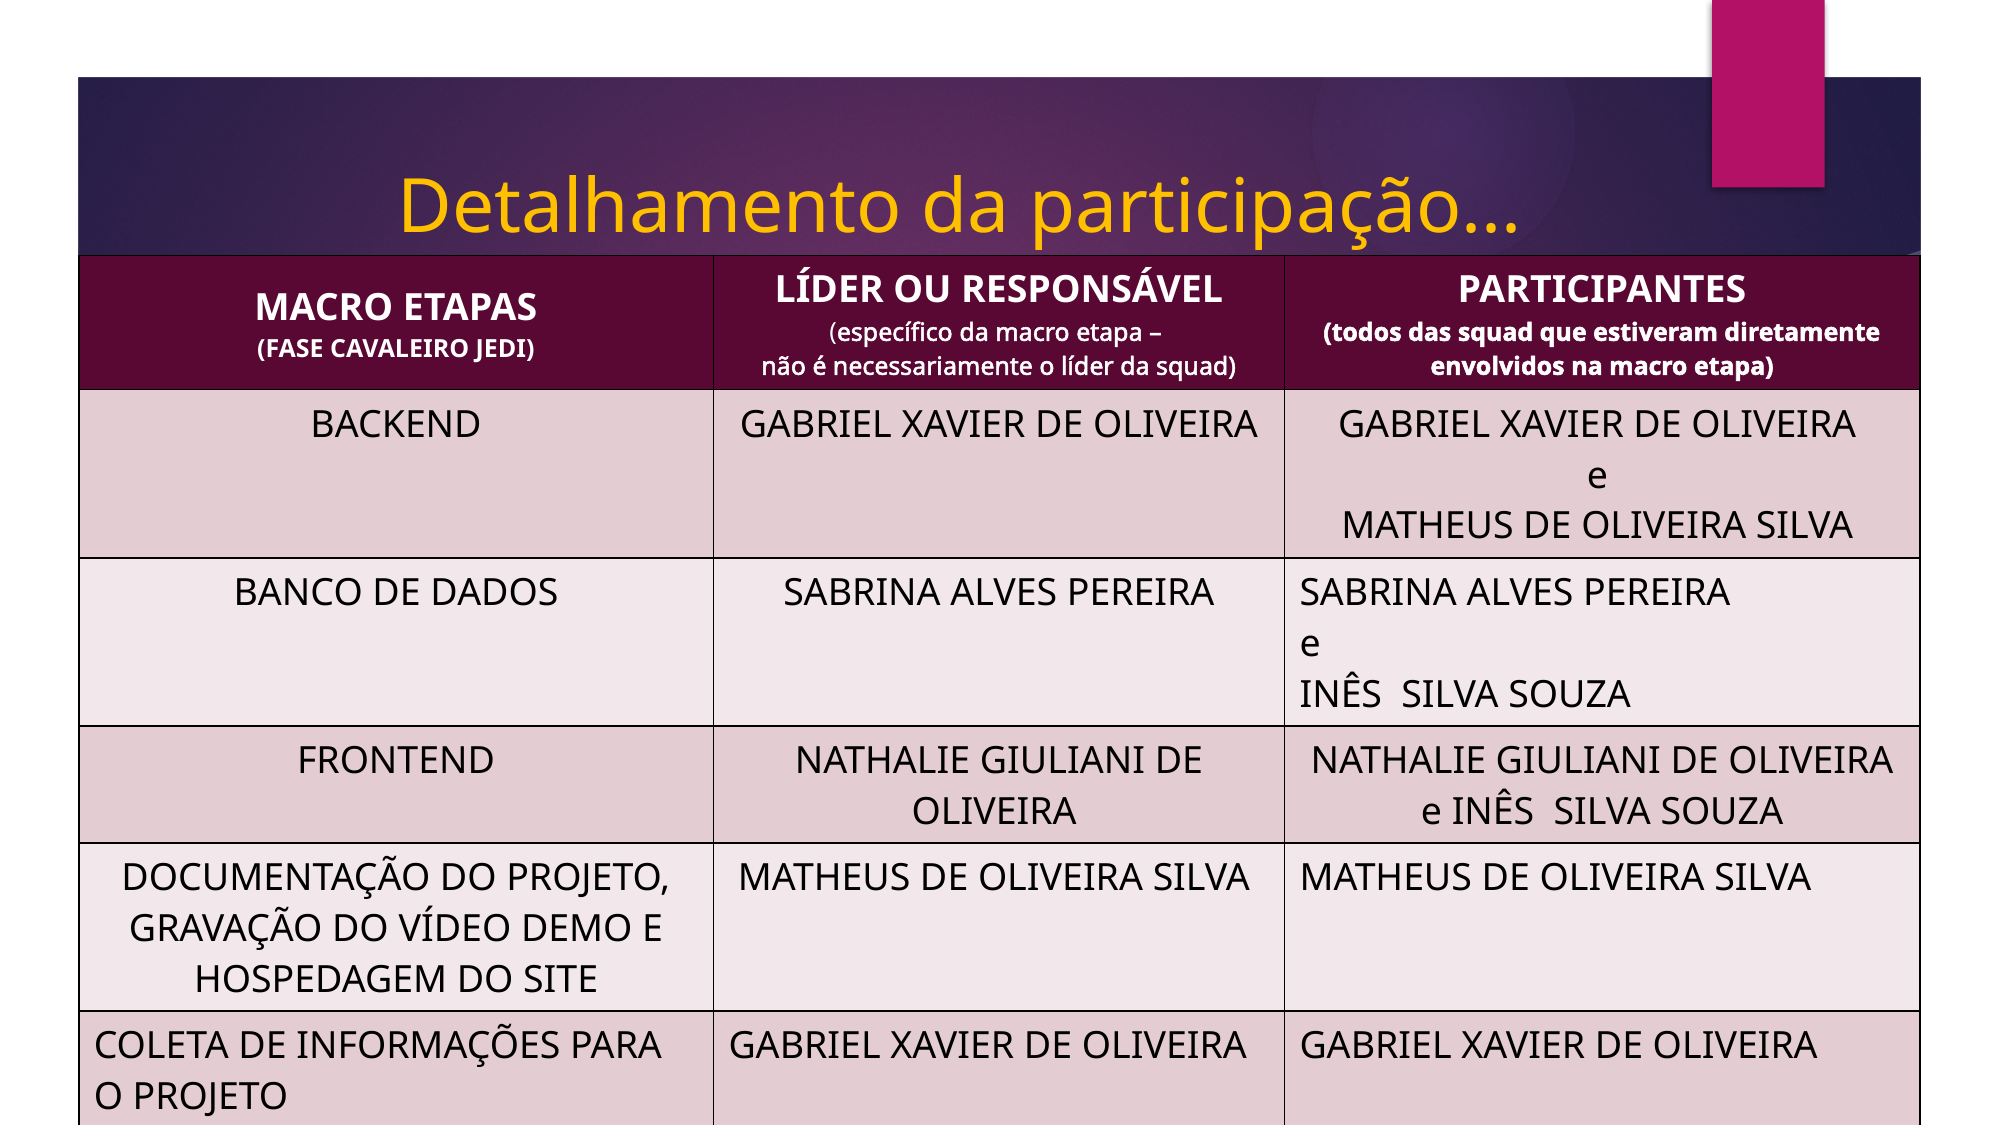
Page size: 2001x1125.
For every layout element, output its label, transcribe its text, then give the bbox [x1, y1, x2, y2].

table_cell SABRINA ALVES PEREIRA e INÊS SILVA SOUZA [1285, 559, 1919, 725]
table_header MACRO ETAPAS (FASE CAVALEIRO JEDI) [80, 256, 713, 389]
table_cell GABRIEL XAVIER DE OLIVEIRA [1285, 1012, 1919, 1125]
table_cell NATHALIE GIULIANI DE OLIVEIRA e INÊS SILVA SOUZA [1285, 727, 1919, 842]
table_cell DOCUMENTAÇÃO DO PROJETO, GRAVAÇÃO DO VÍDEO DEMO E HOSPEDAGEM DO SITE [80, 844, 713, 1010]
table_cell COLETA DE INFORMAÇÕES PARA O PROJETO [80, 1012, 713, 1125]
table_header LÍDER OU RESPONSÁVEL (específico da macro etapa – não é necessariamente o líder da squad) [714, 256, 1284, 389]
table_cell MATHEUS DE OLIVEIRA SILVA [1285, 844, 1919, 1010]
table_cell BACKEND [80, 390, 713, 557]
table_cell SABRINA ALVES PEREIRA [714, 559, 1284, 725]
table_cell GABRIEL XAVIER DE OLIVEIRA [714, 390, 1284, 557]
table_cell BANCO DE DADOS [80, 559, 713, 725]
table_cell GABRIEL XAVIER DE OLIVEIRA e MATHEUS DE OLIVEIRA SILVA [1285, 390, 1919, 557]
table_cell NATHALIE GIULIANI DE OLIVEIRA [714, 727, 1284, 842]
table_header PARTICIPANTES (todos das squad que estiveram diretamente envolvidos na macro etapa) [1285, 256, 1919, 389]
title Detalhamento da participação... [382, 144, 1655, 255]
table_cell MATHEUS DE OLIVEIRA SILVA [714, 844, 1284, 1010]
table_cell FRONTEND [80, 727, 713, 842]
table_cell GABRIEL XAVIER DE OLIVEIRA [714, 1012, 1284, 1125]
